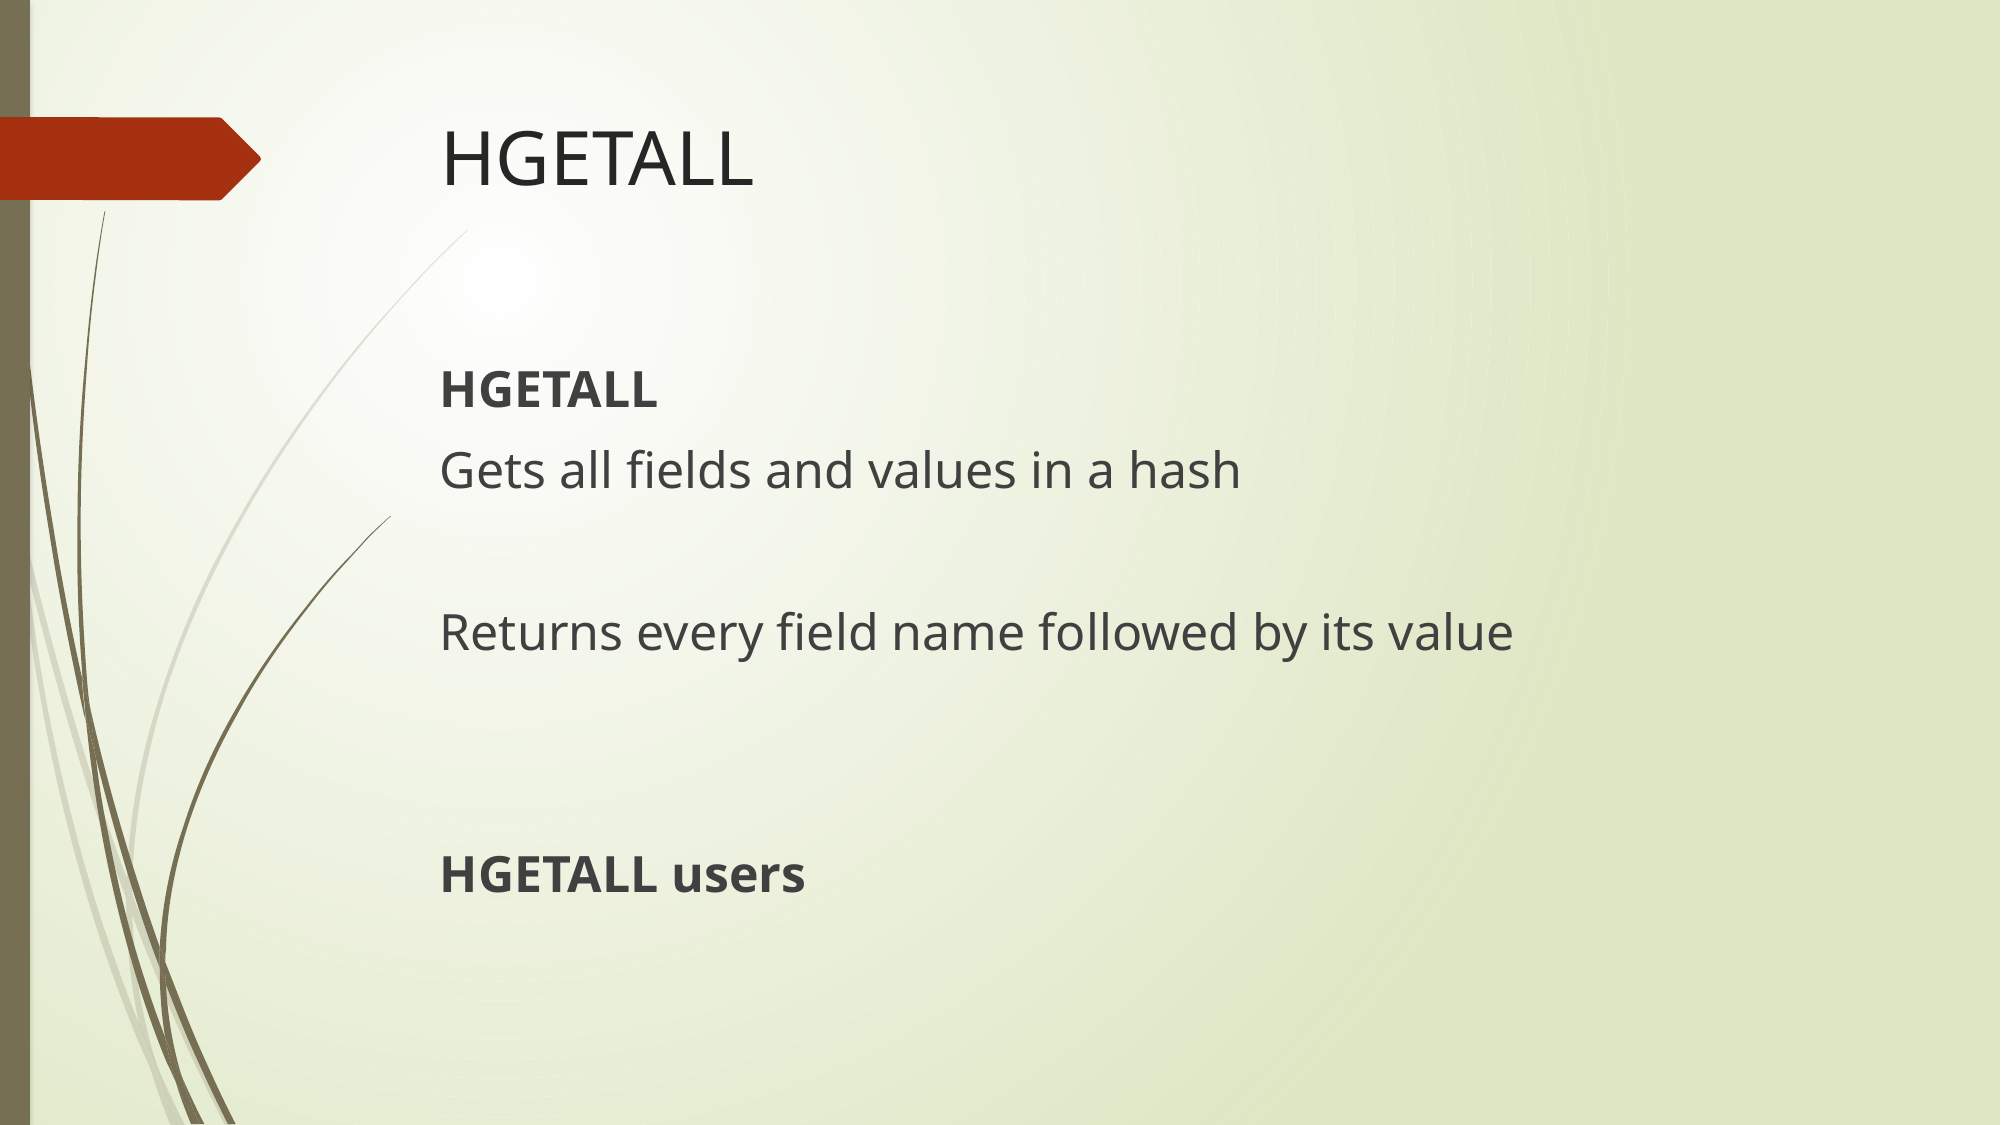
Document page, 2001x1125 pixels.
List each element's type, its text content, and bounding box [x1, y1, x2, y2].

list HGETALL Gets all fields and values in a hash Returns every field name followed by its value HGETALL users [424, 350, 1888, 970]
title HGETALL [425, 102, 1888, 313]
